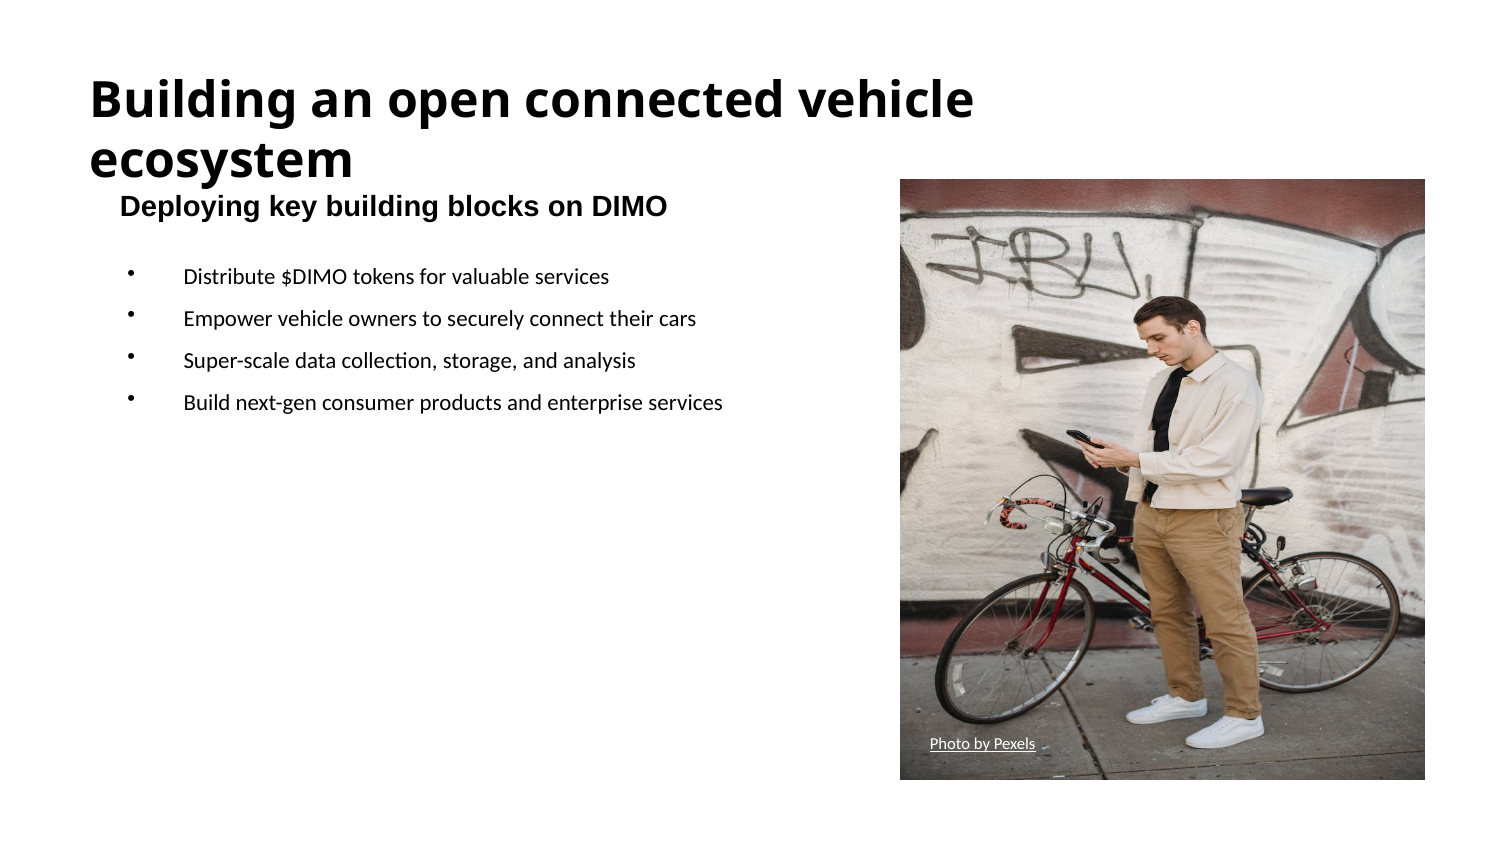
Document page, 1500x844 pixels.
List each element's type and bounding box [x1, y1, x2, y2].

picture [899, 179, 1425, 780]
